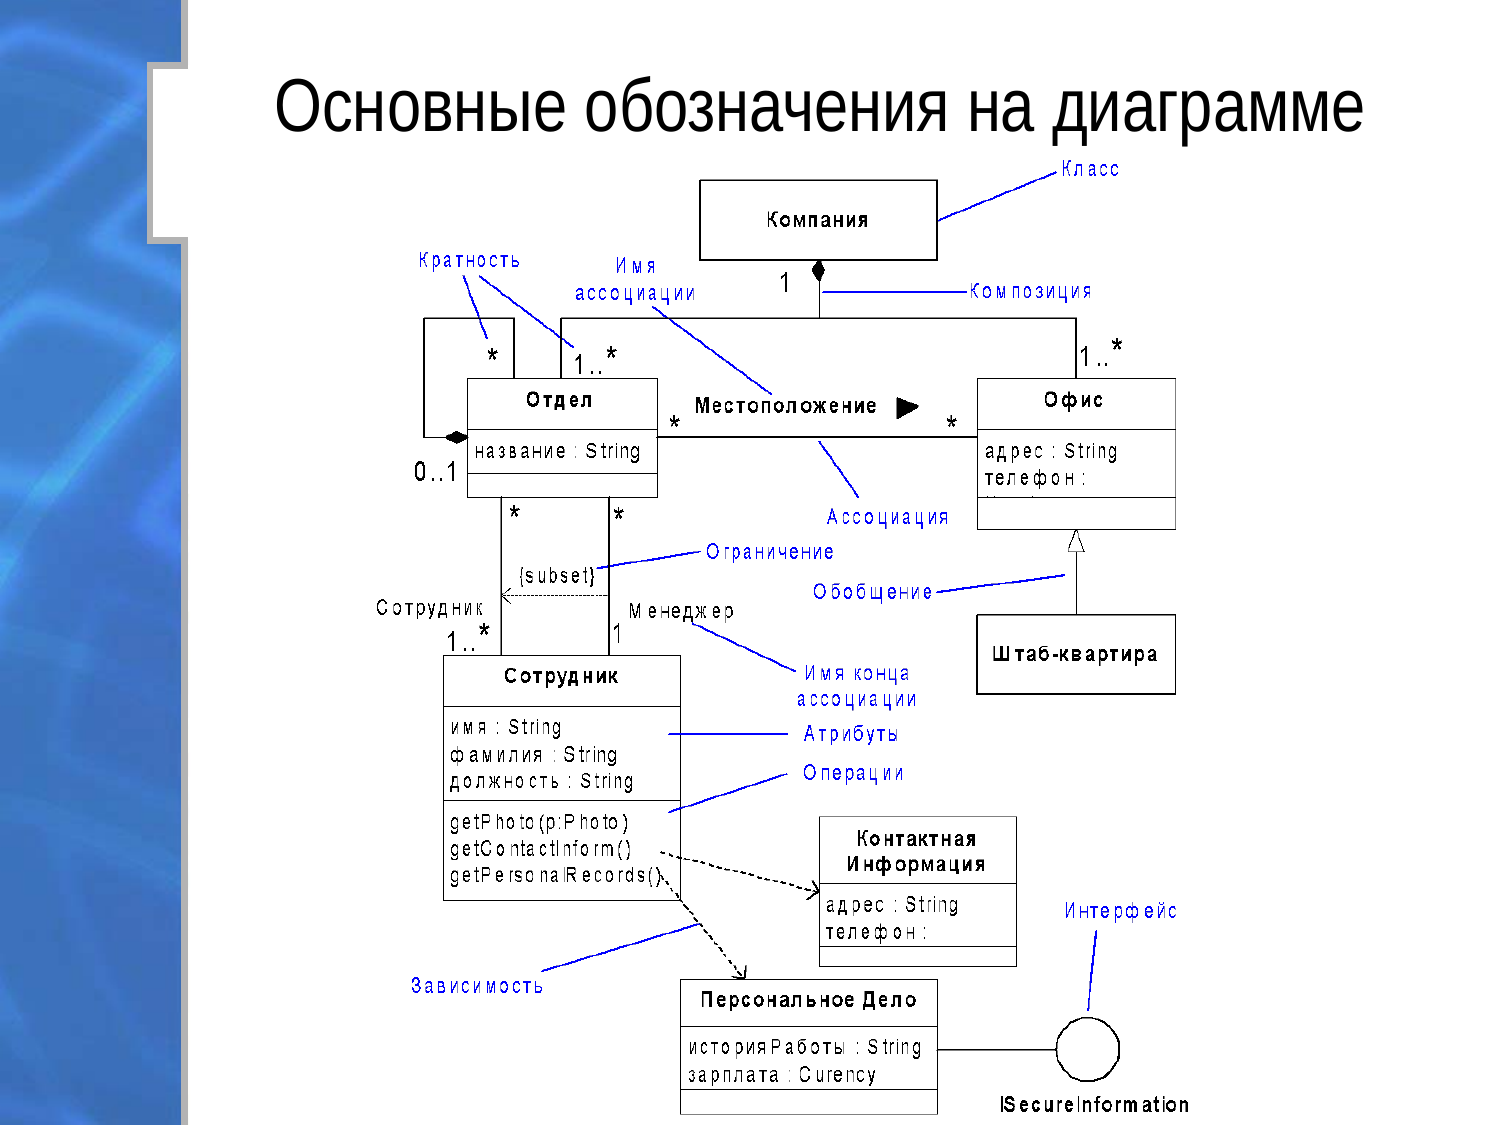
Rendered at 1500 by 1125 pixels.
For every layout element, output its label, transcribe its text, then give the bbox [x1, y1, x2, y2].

title Основные обозначения на диаграмме классов [171, 96, 1471, 197]
picture [188, 0, 1500, 1125]
picture [0, 0, 181, 1125]
